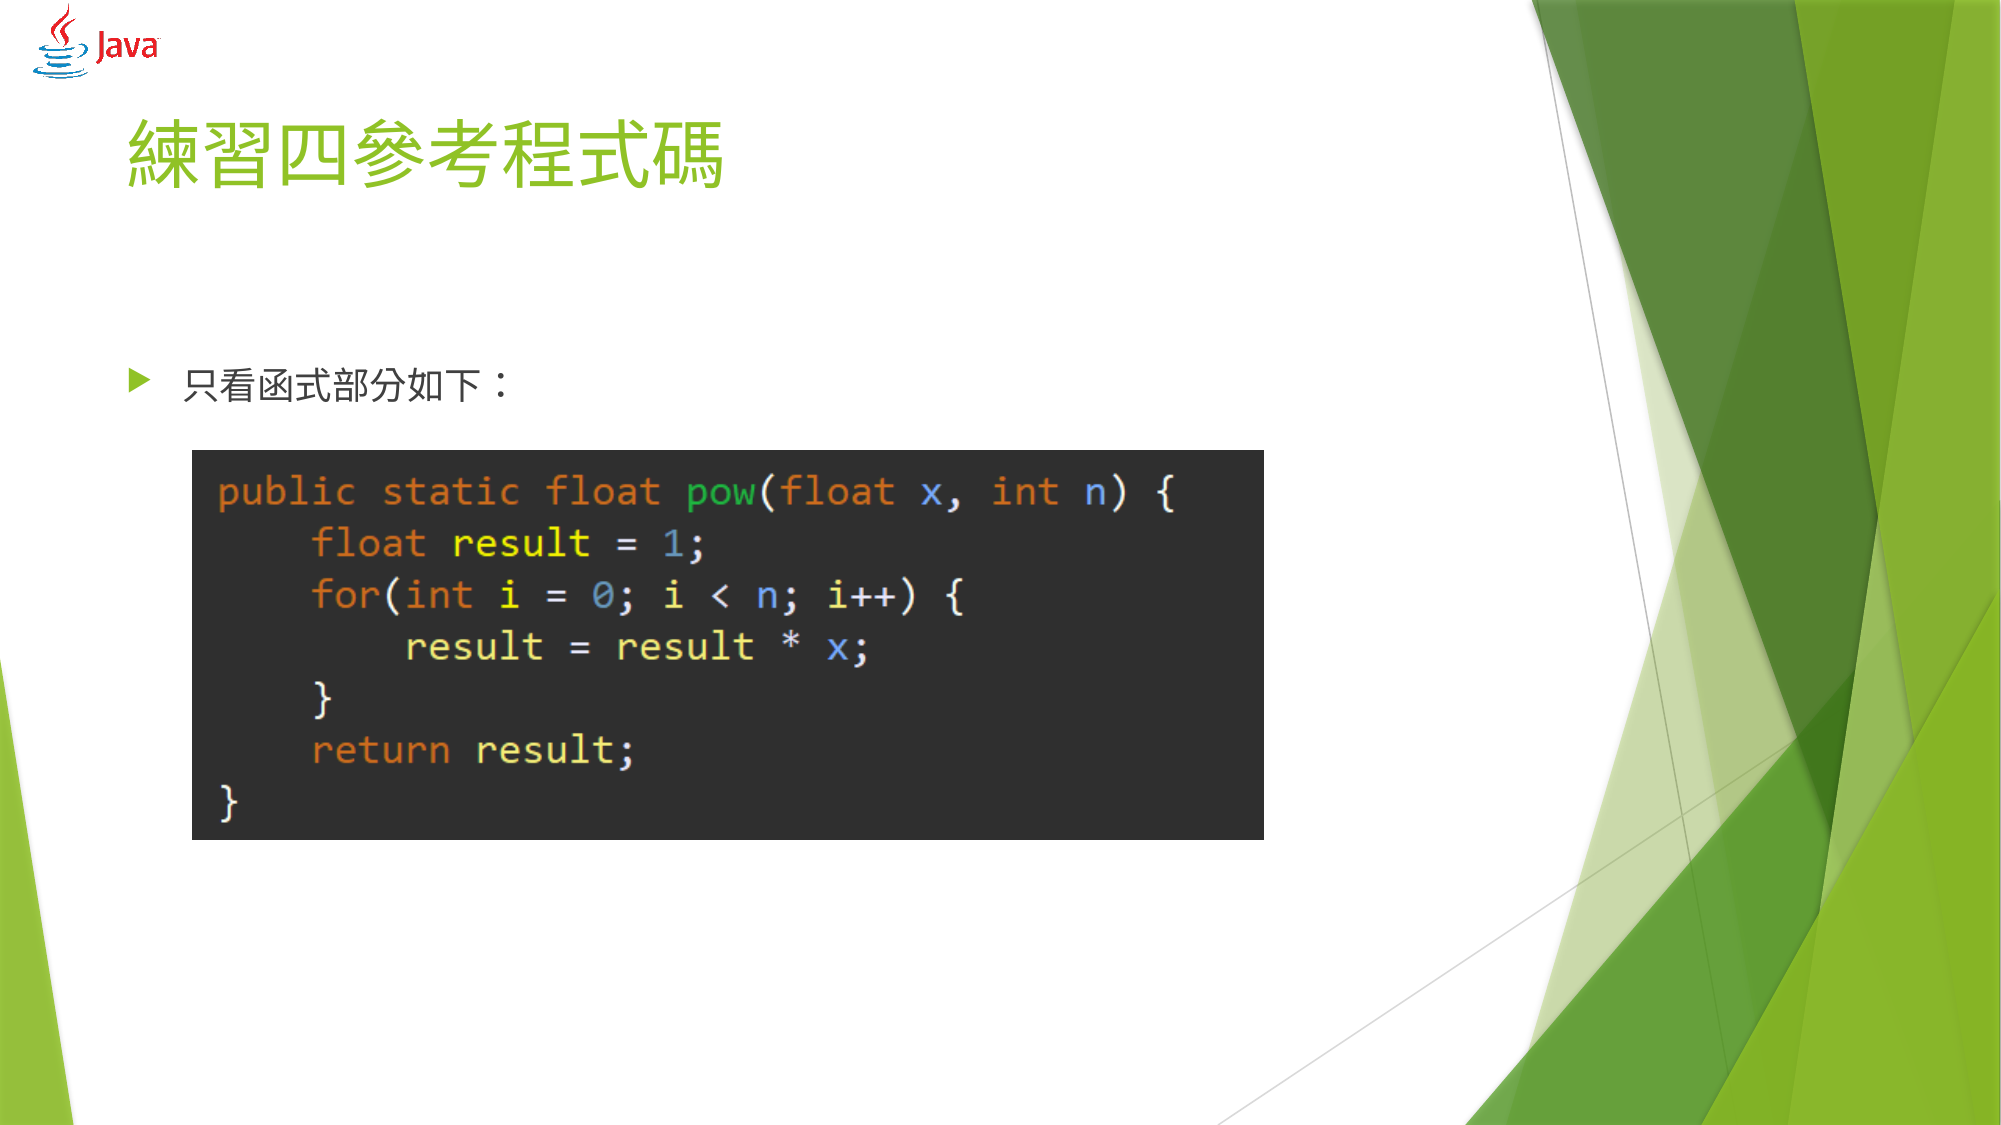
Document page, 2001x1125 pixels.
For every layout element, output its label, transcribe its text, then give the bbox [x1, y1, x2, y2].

picture [191, 449, 1265, 840]
list 只看函式部分如下： [111, 354, 1522, 992]
title 練習四參考程式碼 [111, 99, 1522, 317]
picture [27, 1, 165, 79]
